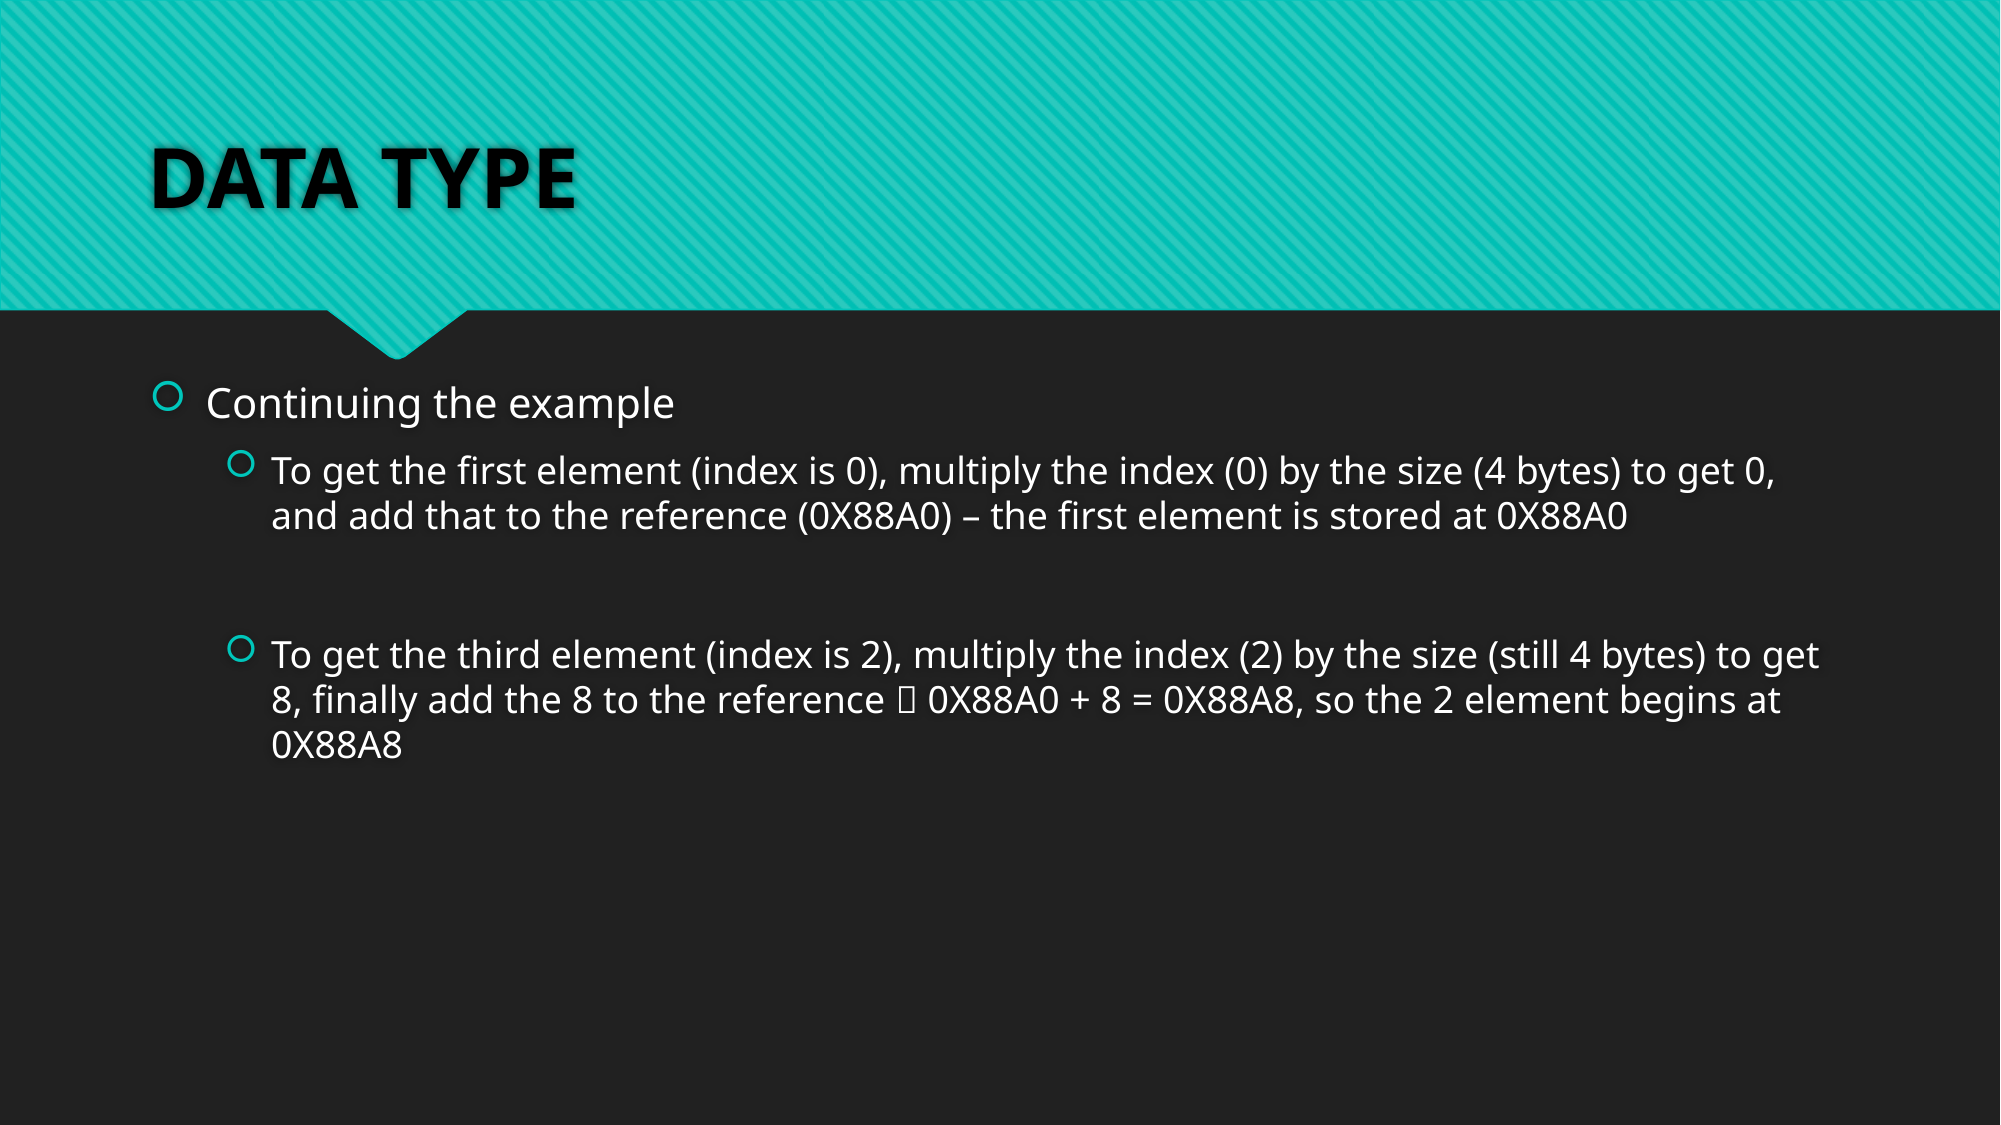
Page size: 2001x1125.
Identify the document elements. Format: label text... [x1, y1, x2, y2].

title DATA TYPE [132, 73, 1868, 233]
list Continuing the example To get the first element (index is 0), multiply the index (0) by the size (4 bytes) to get 0, and add that to the reference (0X88A0) – the first element is stored at 0X88A0 To get the third element (index is 2), multiply the index (2) by the size (still 4 bytes) to get 8, finally add the 8 to the reference  0X88A0 + 8 = 0X88A8, so the 2 element begins at 0X88A8 [134, 364, 1866, 1010]
